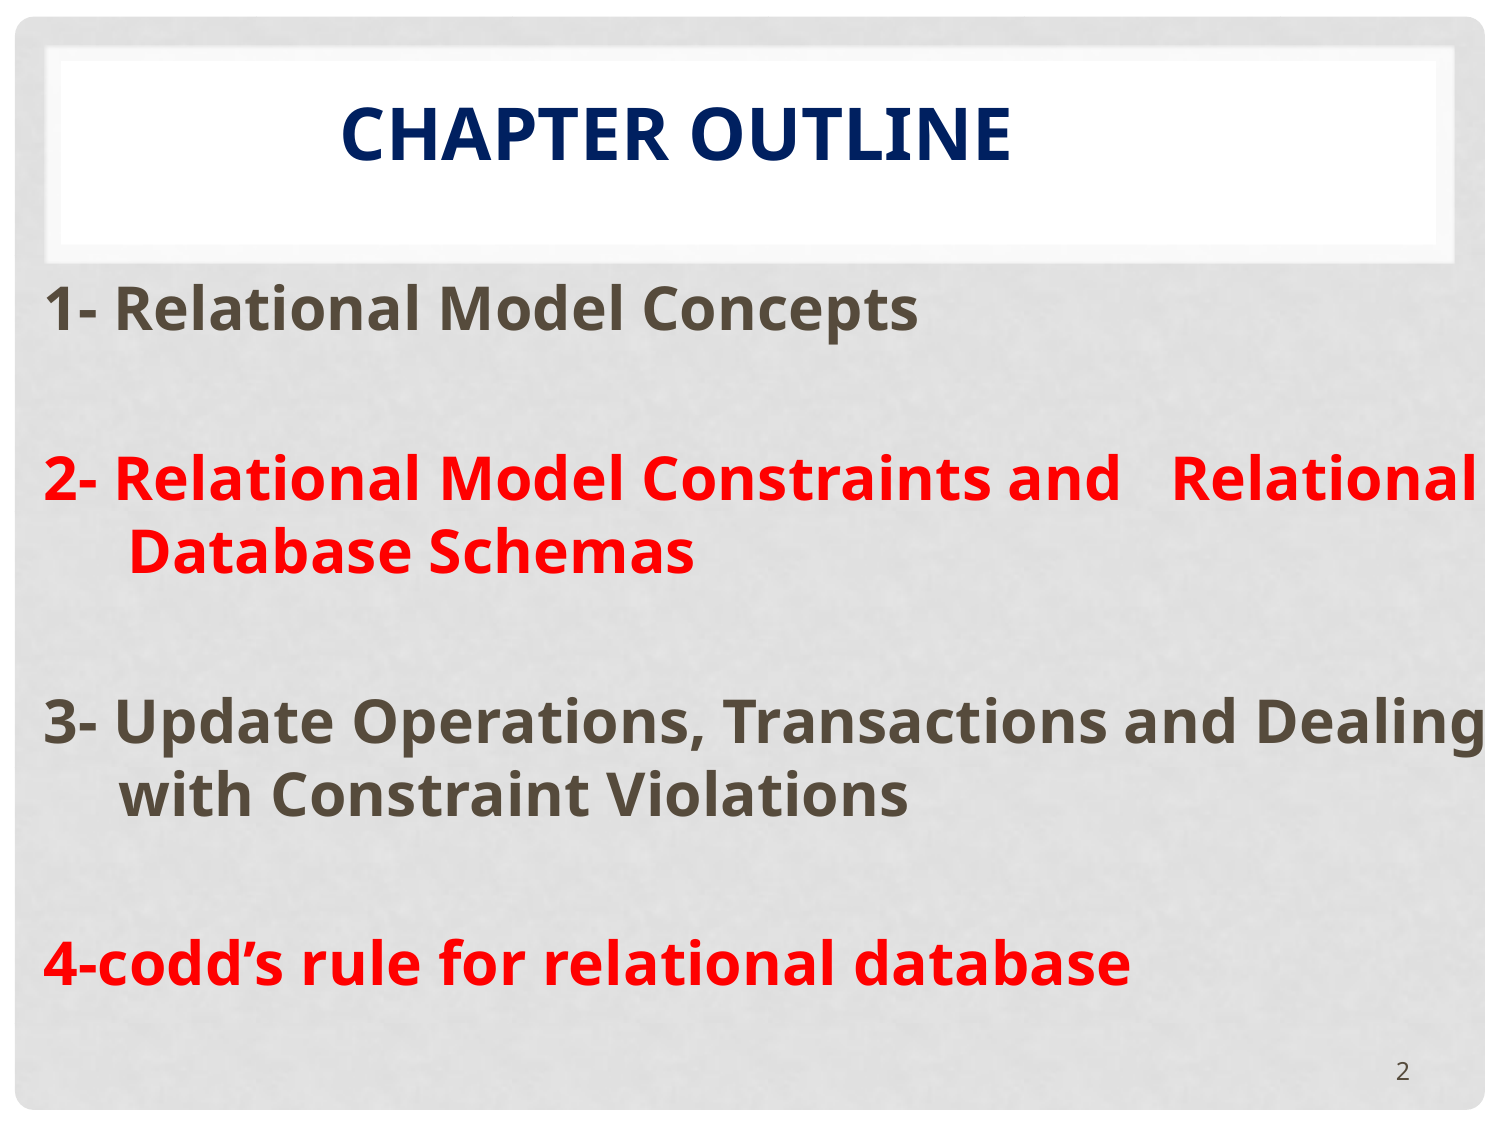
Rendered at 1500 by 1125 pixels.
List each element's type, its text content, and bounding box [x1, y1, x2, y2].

title Chapter Outline [37, 49, 1317, 213]
text_box 1- Relational Model Concepts 2- Relational Model Constraints and Relational Database Schemas 3- Update Operations, Transactions and Dealing with Constraint Violations 4-codd’s rule for relational database [12, 262, 1500, 1013]
slide_number 2 [1074, 1042, 1425, 1103]
